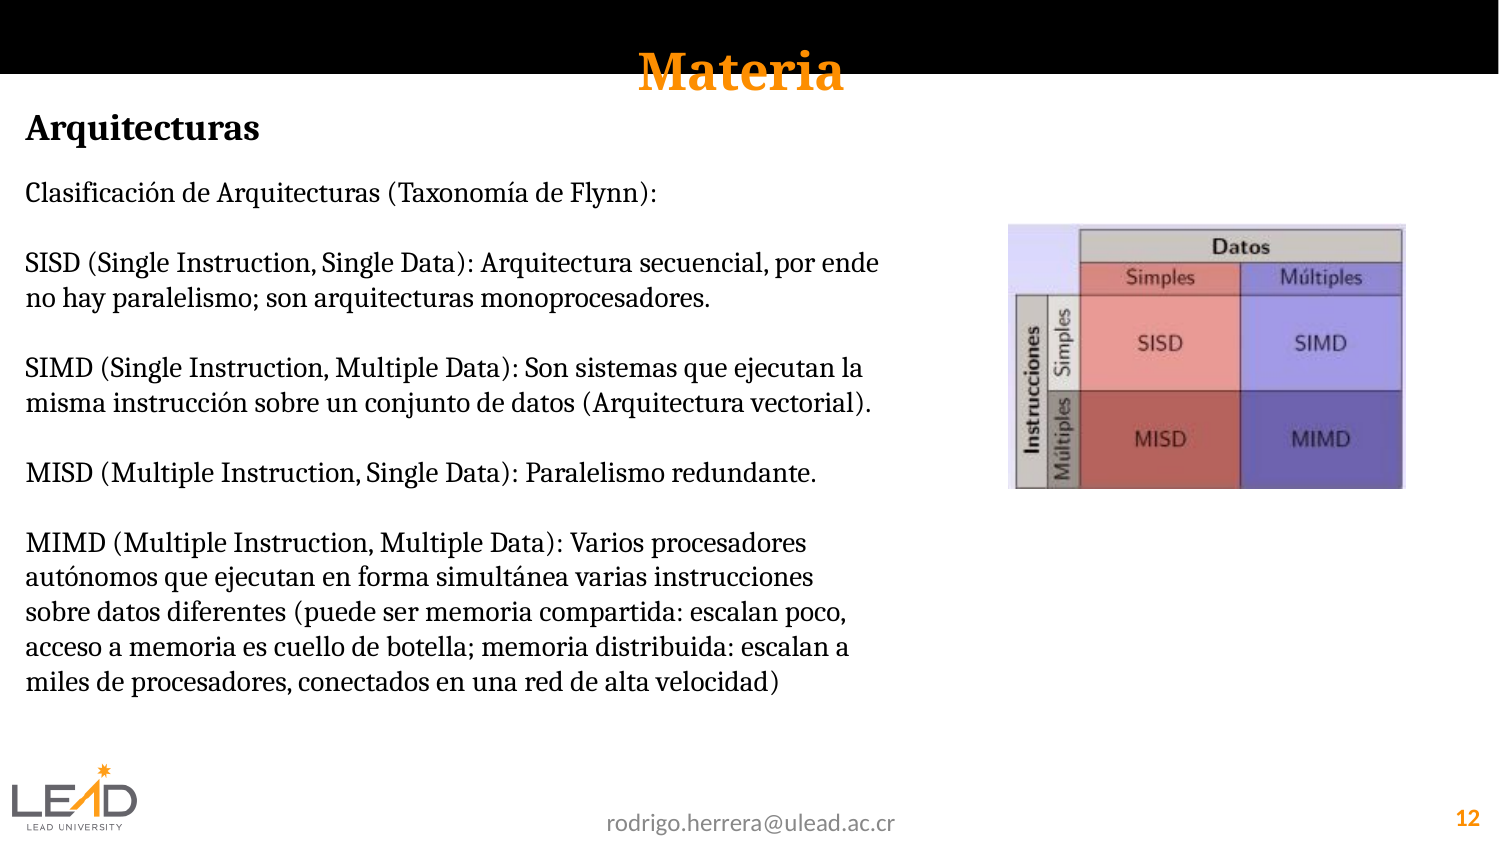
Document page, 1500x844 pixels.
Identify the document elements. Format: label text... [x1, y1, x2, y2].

picture [1, 758, 147, 839]
text_box Arquitecturas [10, 88, 880, 158]
text_box Materia [0, 0, 1499, 74]
slide_number 12 [1387, 794, 1496, 840]
picture [1008, 222, 1406, 489]
footer rodrigo.herrera@ulead.ac.cr [513, 798, 989, 844]
text_box Clasificación de Arquitecturas (Taxonomía de Flynn): SISD (Single Instruction, Single Data): Arquitectura secuencial, por ende no hay paralelismo; son arquitecturas monoprocesadores. SIMD (Single Instruction, Multiple Data): Son sistemas que ejecutan la misma instrucción sobre un conjunto de datos (Arquitectura vectorial). MISD (Multiple Instruction, Single Data): Paralelismo redundante. MIMD (Multiple Instruction, Multiple Data): Varios procesadores autónomos que ejecutan en forma simultánea varias instrucciones sobre datos diferentes (puede ser memoria compartida: escalan poco, acceso a memoria es cuello de botella; memoria distribuida: escalan a miles de procesadores, conectados en una red de alta velocidad) [10, 158, 900, 658]
